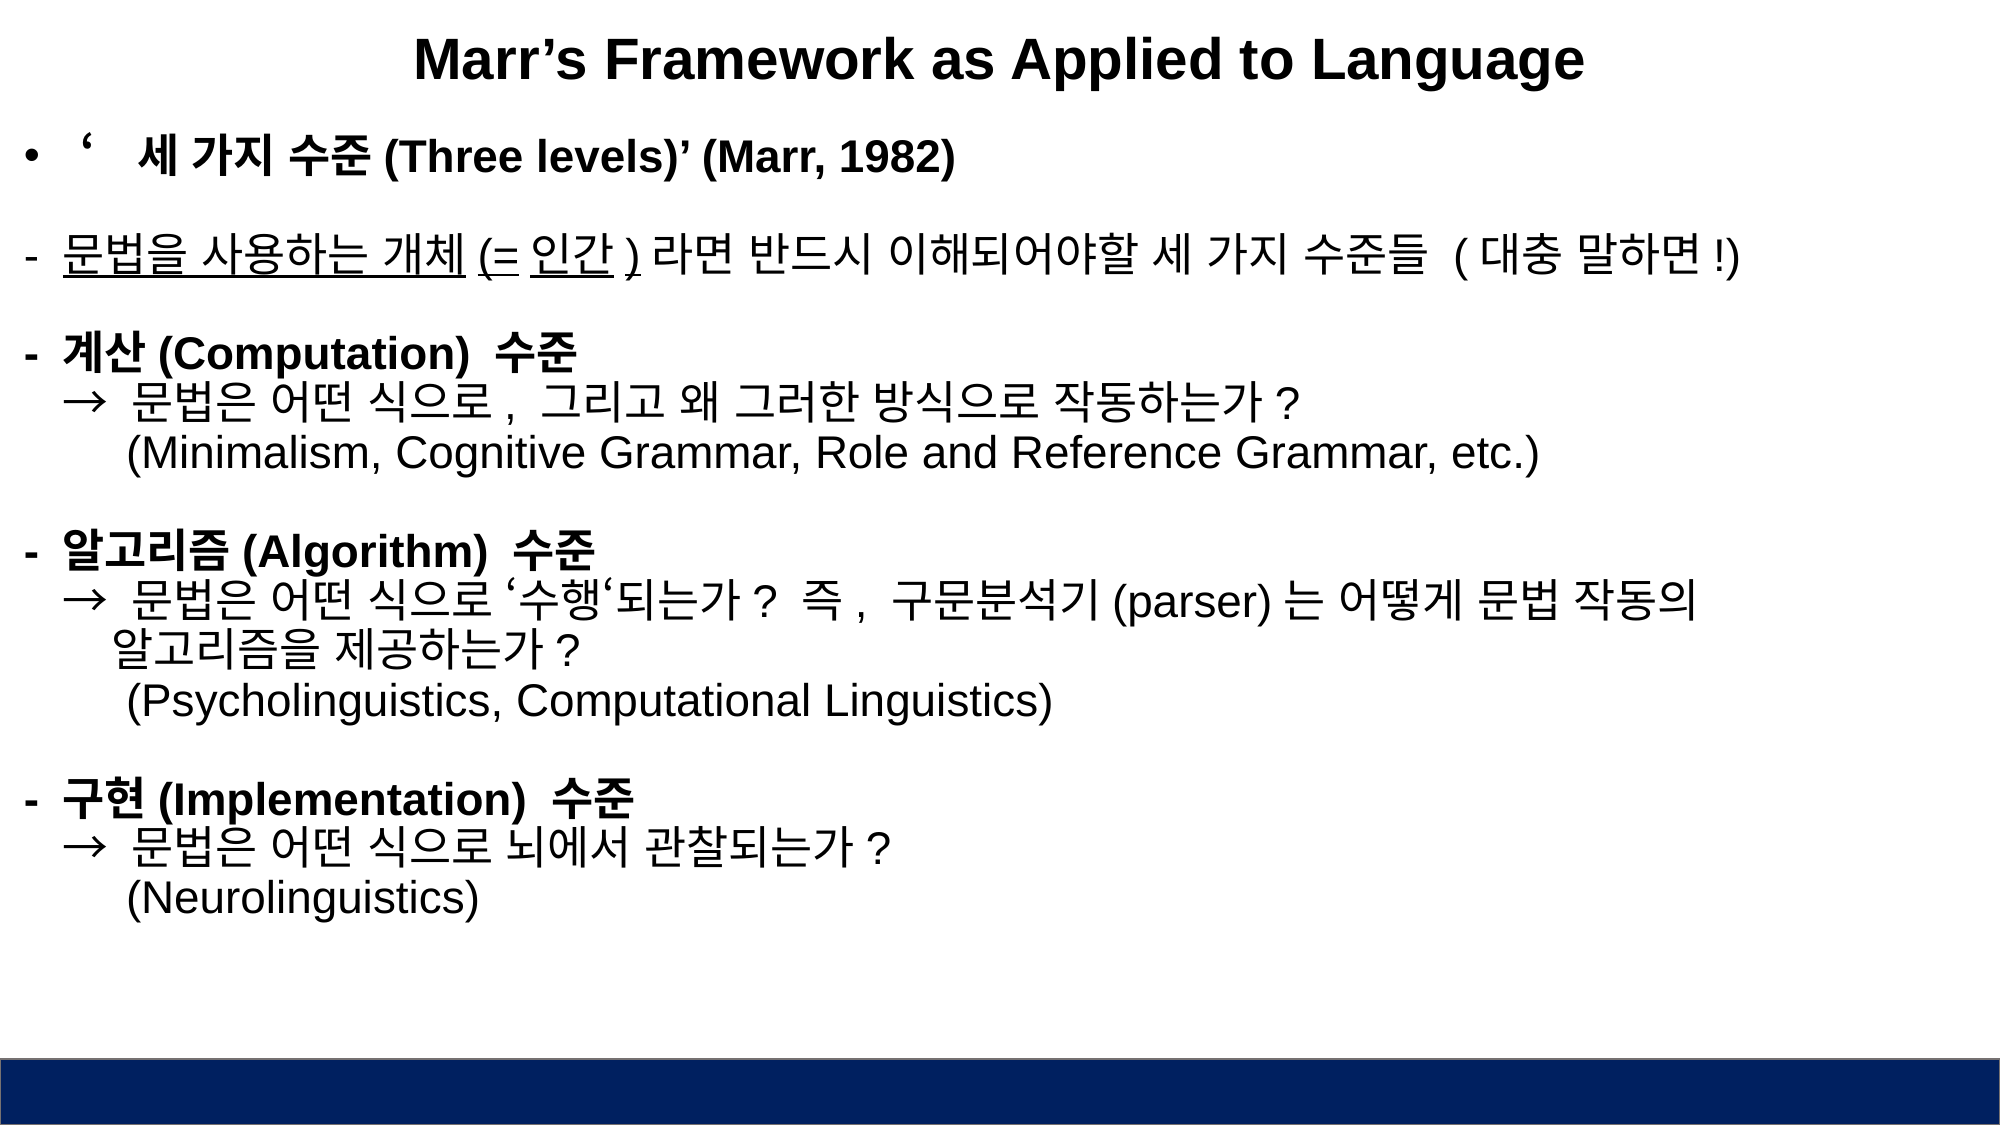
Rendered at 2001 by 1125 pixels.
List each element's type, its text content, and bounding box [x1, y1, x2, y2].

text_box [9, 1058, 790, 1104]
text_box [0, 1058, 2000, 1125]
text_box Marr’s Framework as Applied to Language [32, 21, 1968, 107]
text_box ‘세 가지 수준(Three levels)’ (Marr, 1982) - 문법을 사용하는 개체(=인간)라면 반드시 이해되어야할 세 가지 수준들 (대충 말하면!) - 계산(Computation) 수준 → 문법은 어떤 식으로, 그리고 왜 그러한 방식으로 작동하는가? (Minimalism, Cognitive Grammar, Role and Reference Grammar, etc.) - 알고리즘(Algorithm) 수준 → 문법은 어떤 식으로 ‘수행‘되는가? 즉, 구문분석기(parser)는 어떻게 문법 작동의 알고리즘을 제공하는가? (Psycholinguistics, Computational Linguistics) - 구현(Implementation) 수준 → 문법은 어떤 식으로 뇌에서 관찰되는가? (Neurolinguistics) [9, 106, 1944, 932]
